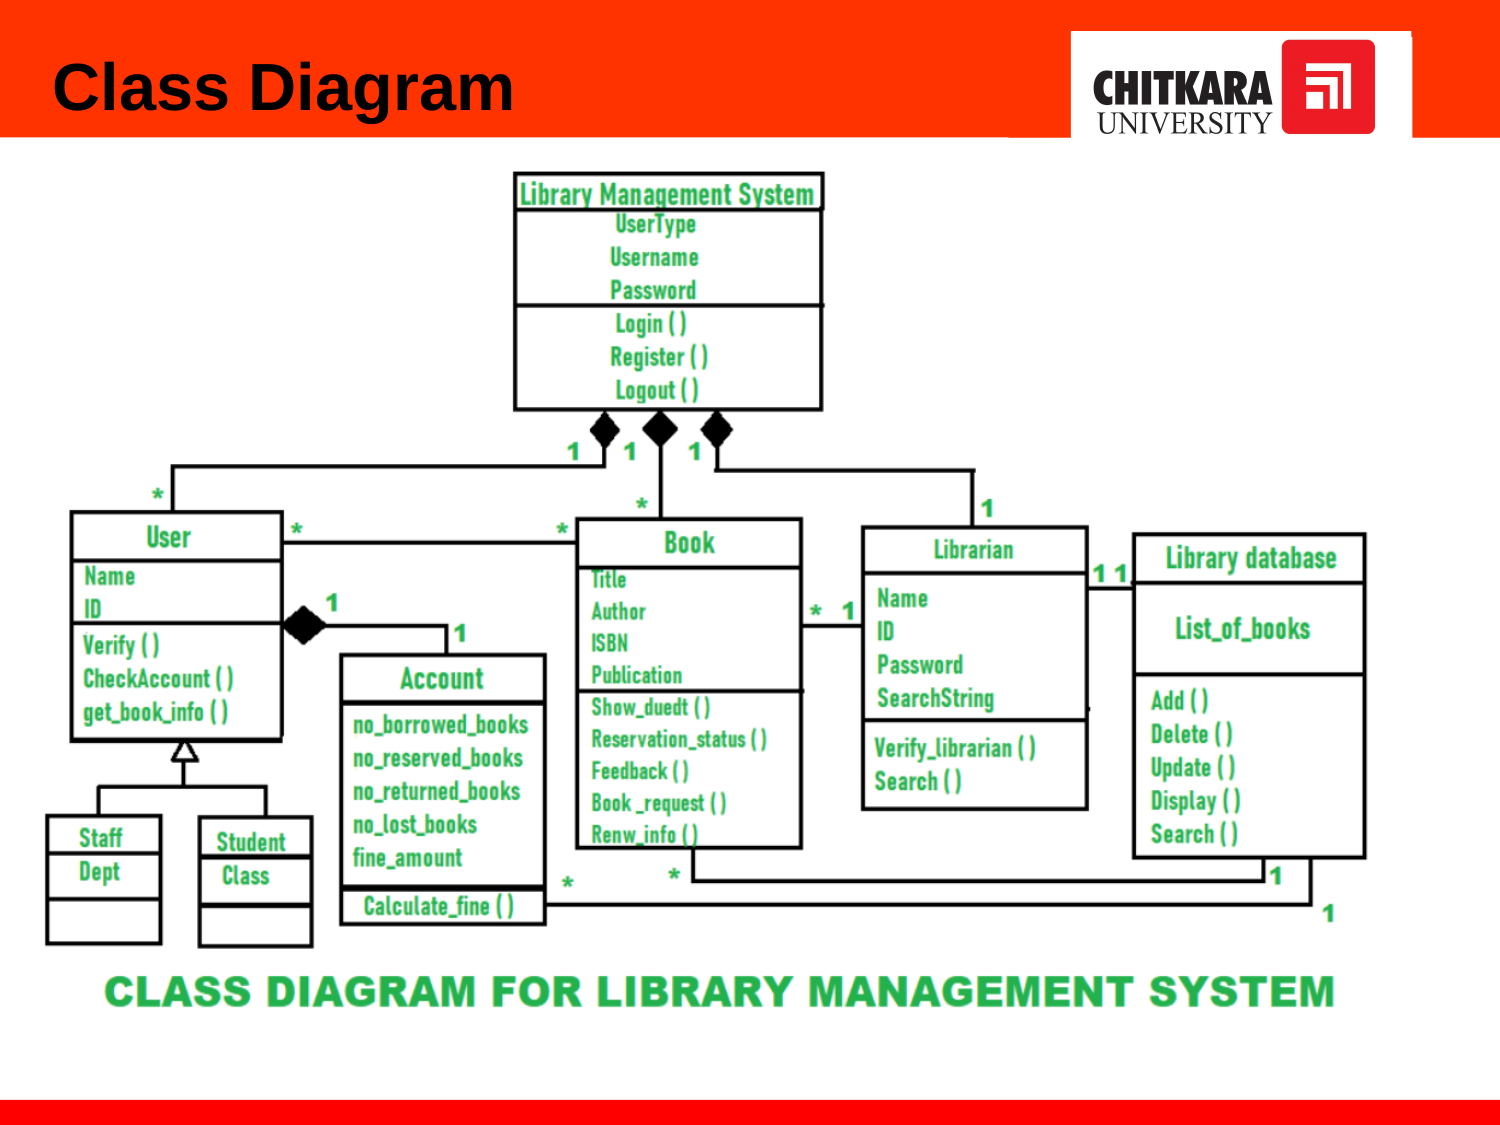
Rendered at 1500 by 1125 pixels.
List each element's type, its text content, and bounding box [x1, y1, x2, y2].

picture [37, 167, 1389, 1027]
text_box Class Diagram [37, 36, 1125, 131]
picture [1074, 37, 1390, 138]
